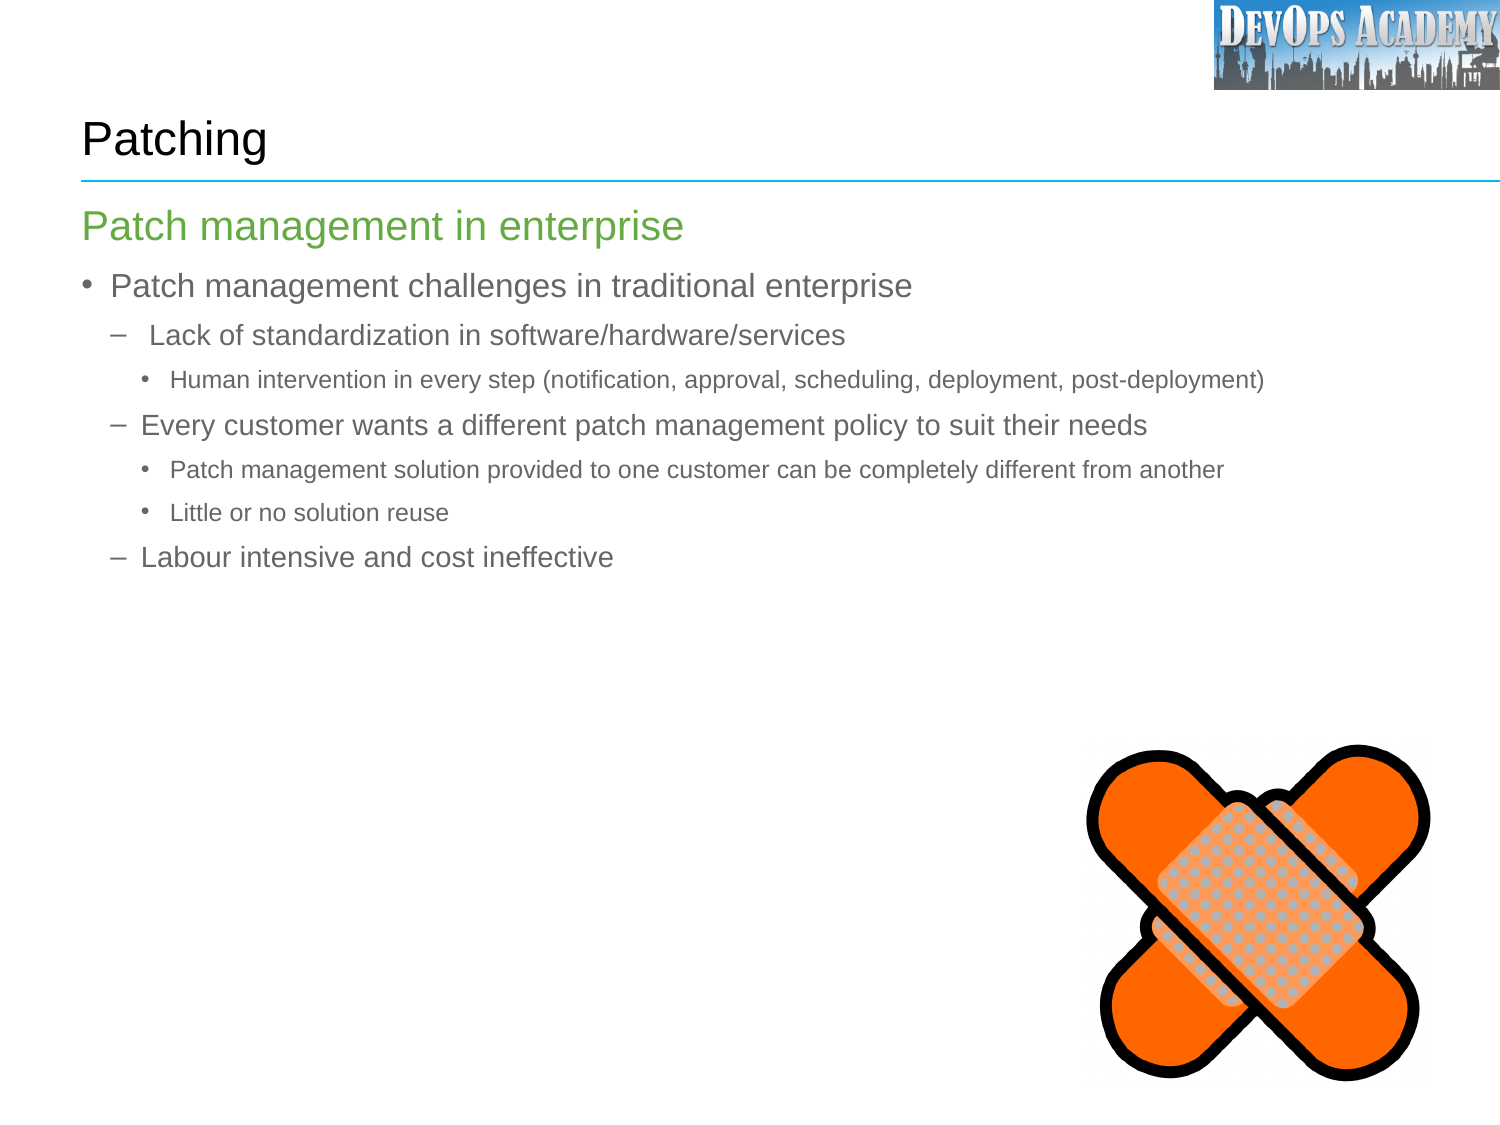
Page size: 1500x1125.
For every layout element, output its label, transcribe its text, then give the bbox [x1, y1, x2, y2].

list Patch management challenges in traditional enterprise Lack of standardization in software/hardware/services Human intervention in every step (notification, approval, scheduling, deployment, post-deployment) Every customer wants a different patch management policy to suit their needs Patch management solution provided to one customer can be completely different from another Little or no solution reuse Labour intensive and cost ineffective [81, 256, 1419, 1049]
picture [1084, 739, 1433, 1083]
picture [1419, 0, 1500, 90]
list Patch management in enterprise [81, 191, 1419, 256]
title Patching [81, 0, 1419, 165]
